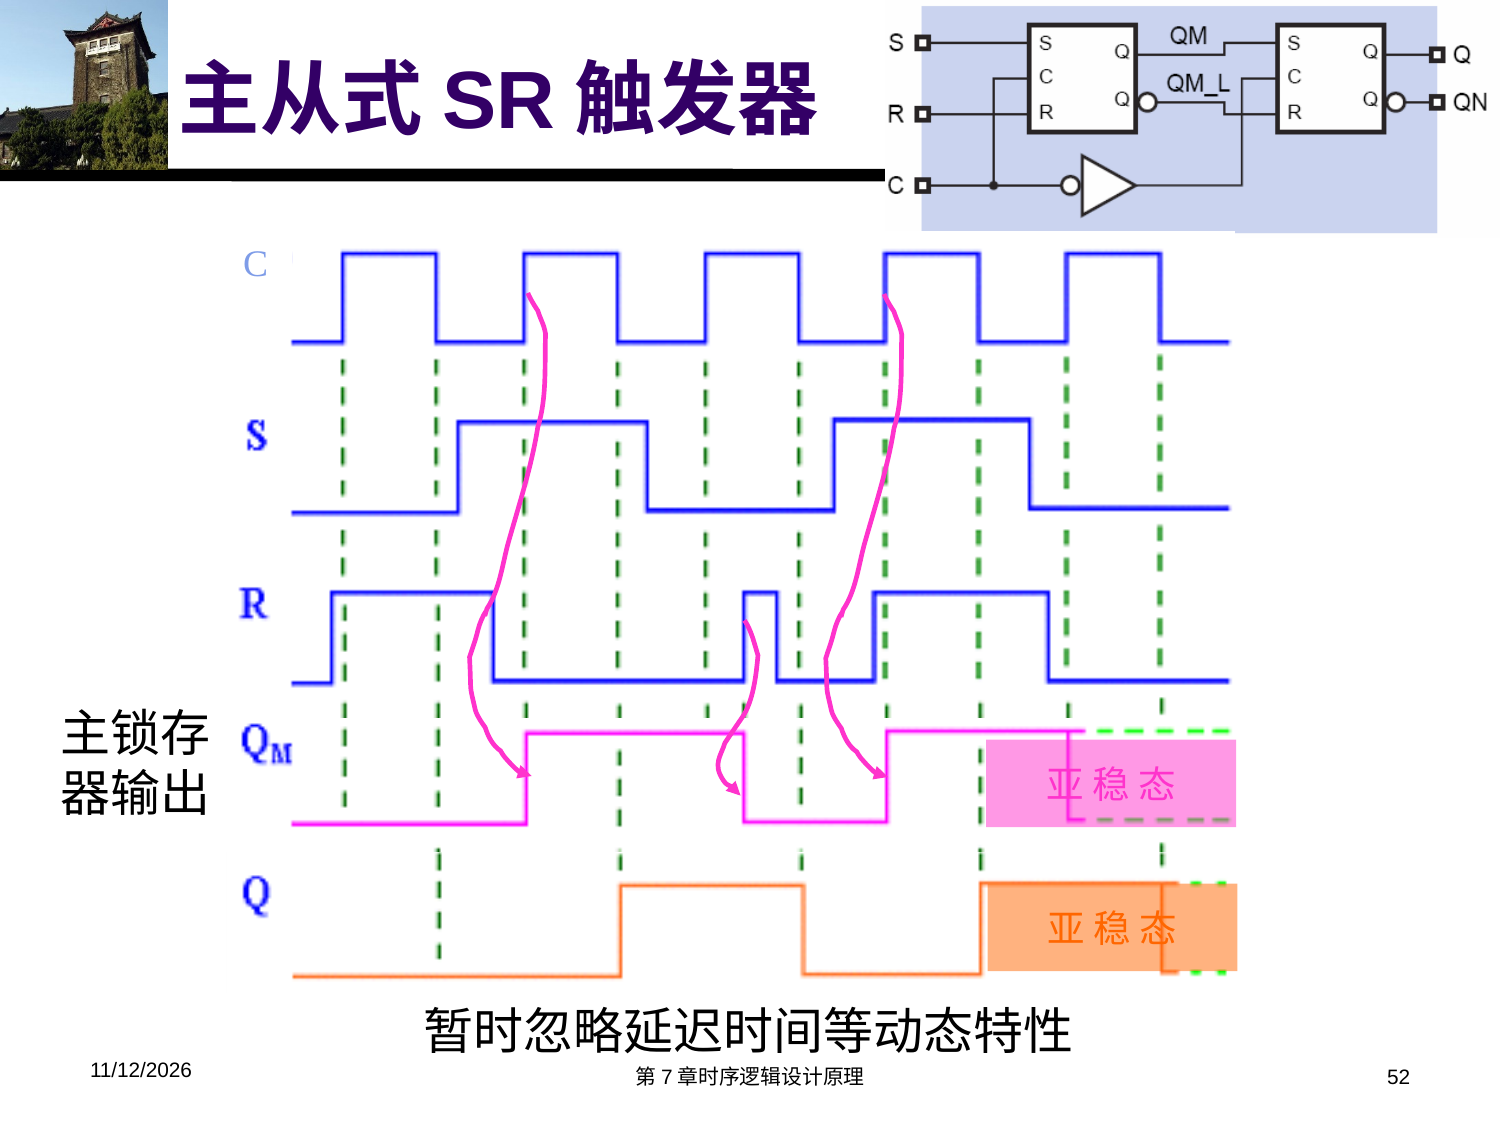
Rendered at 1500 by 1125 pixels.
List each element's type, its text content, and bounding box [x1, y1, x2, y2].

title 主从式SR触发器 [164, 30, 880, 153]
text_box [44, 693, 1237, 853]
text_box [224, 852, 1238, 993]
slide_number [74, 1048, 426, 1101]
footer 第7章时序逻辑设计原理 [512, 1067, 988, 1101]
picture [231, 0, 1500, 718]
slide_number 52 [1074, 1055, 1426, 1101]
text_box 暂时忽略延迟时间等动态特性 [409, 1001, 1089, 1067]
picture [0, 0, 168, 170]
